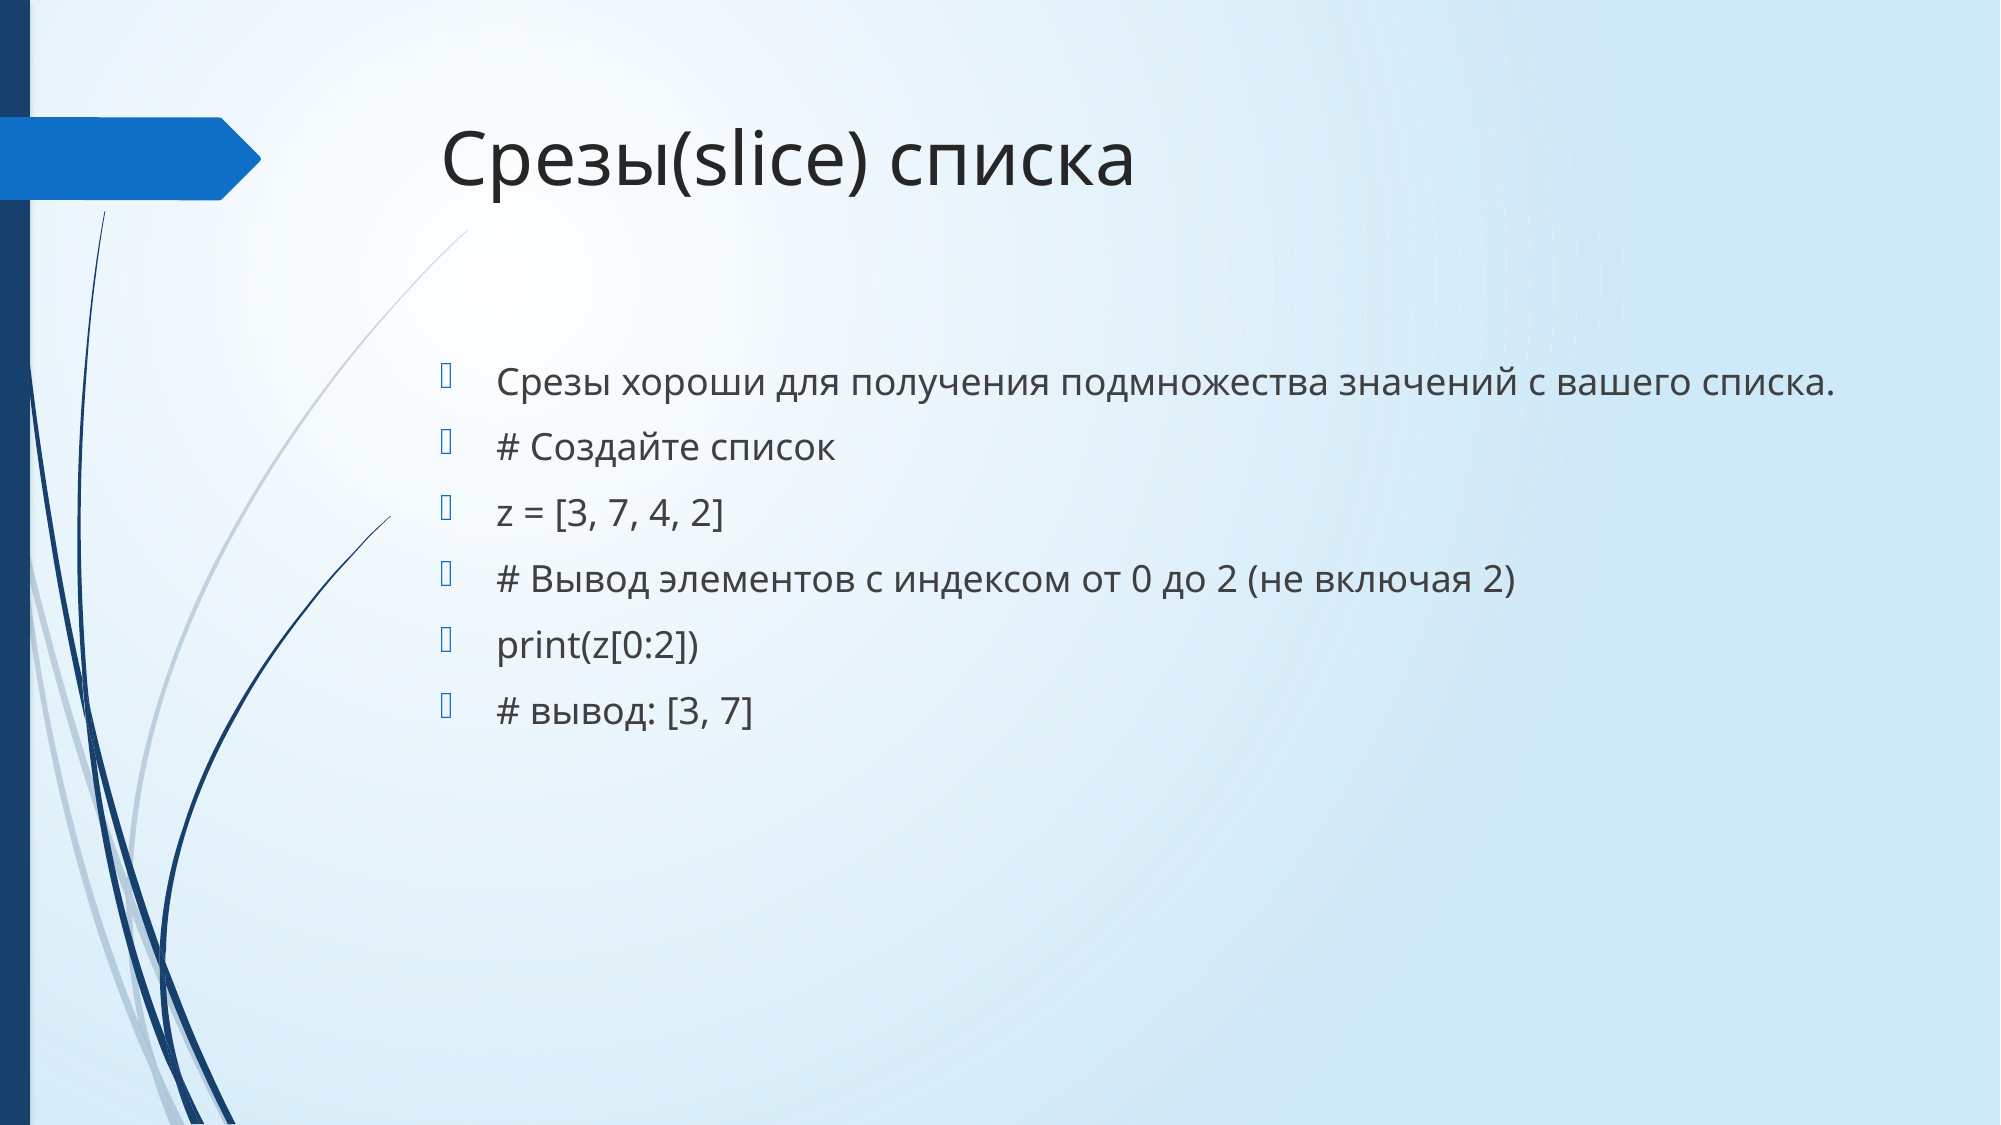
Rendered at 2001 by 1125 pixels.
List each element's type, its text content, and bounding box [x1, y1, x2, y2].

list Срезы хороши для получения подмножества значений с вашего списка. # Создайте список z = [3, 7, 4, 2] # Вывод элементов с индексом от 0 до 2 (не включая 2) print(z[0:2]) # вывод: [3, 7] [424, 350, 1888, 970]
title Срезы(slice) списка [425, 102, 1888, 313]
